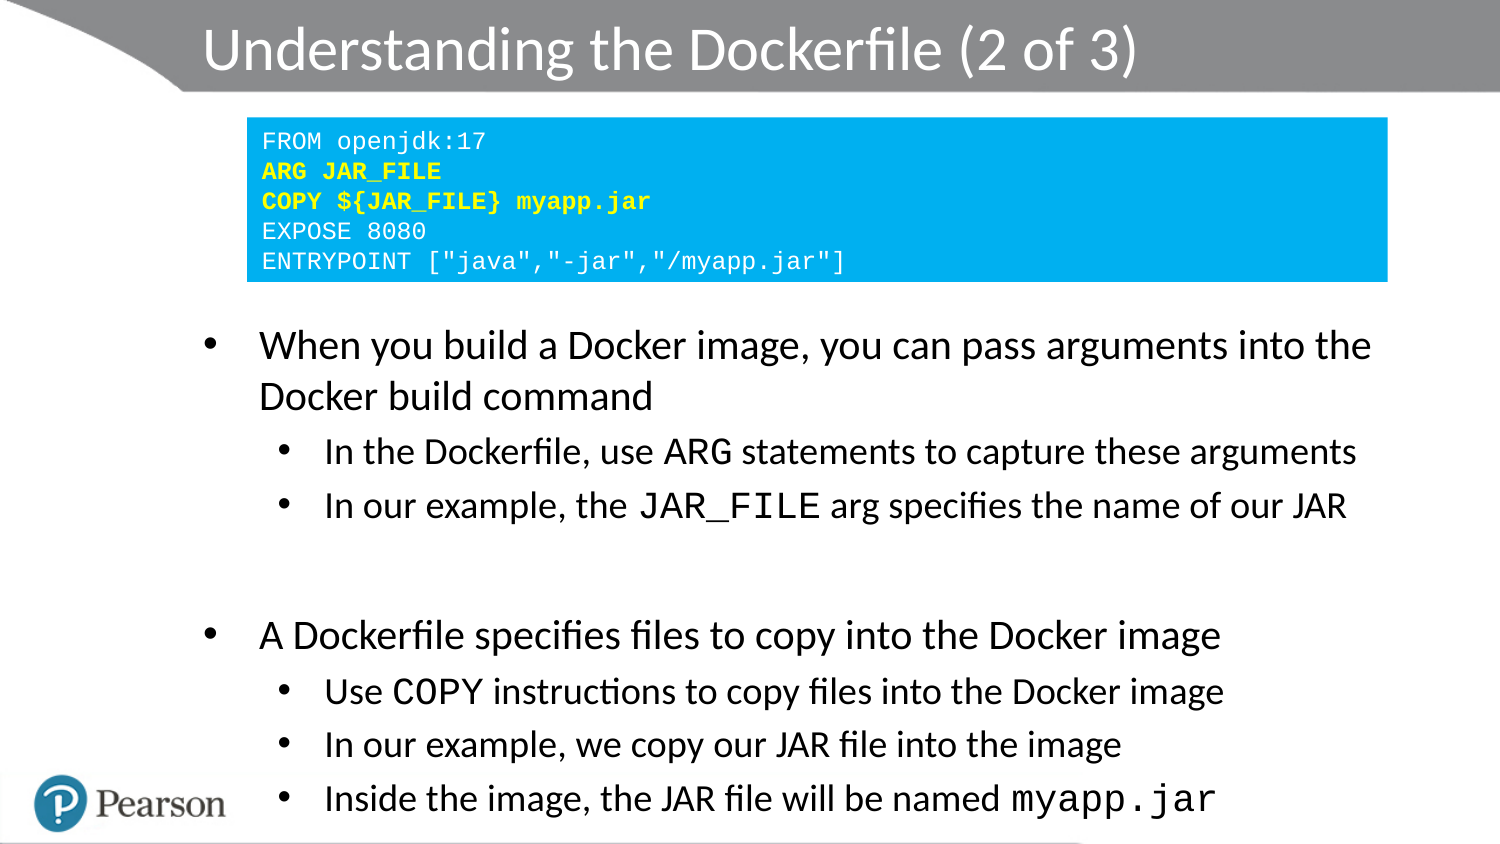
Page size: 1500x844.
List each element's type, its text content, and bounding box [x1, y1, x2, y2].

list When you build a Docker image, you can pass arguments into the Docker build command In the Dockerfile, use ARG statements to capture these arguments In our example, the JAR_FILE arg specifies the name of our JAR A Dockerfile specifies files to copy into the Docker image Use COPY instructions to copy files into the Docker image In our example, we copy our JAR file into the image Inside the image, the JAR file will be named myapp.jar [188, 133, 1425, 836]
picture [0, 0, 1500, 844]
text_box FROM openjdk:17 ARG JAR_FILE COPY ${JAR_FILE} myapp.jar EXPOSE 8080 ENTRYPOINT ["java","-jar","/myapp.jar"] [247, 117, 1388, 282]
title Understanding the Dockerfile (2 of 3) [187, 0, 1426, 93]
